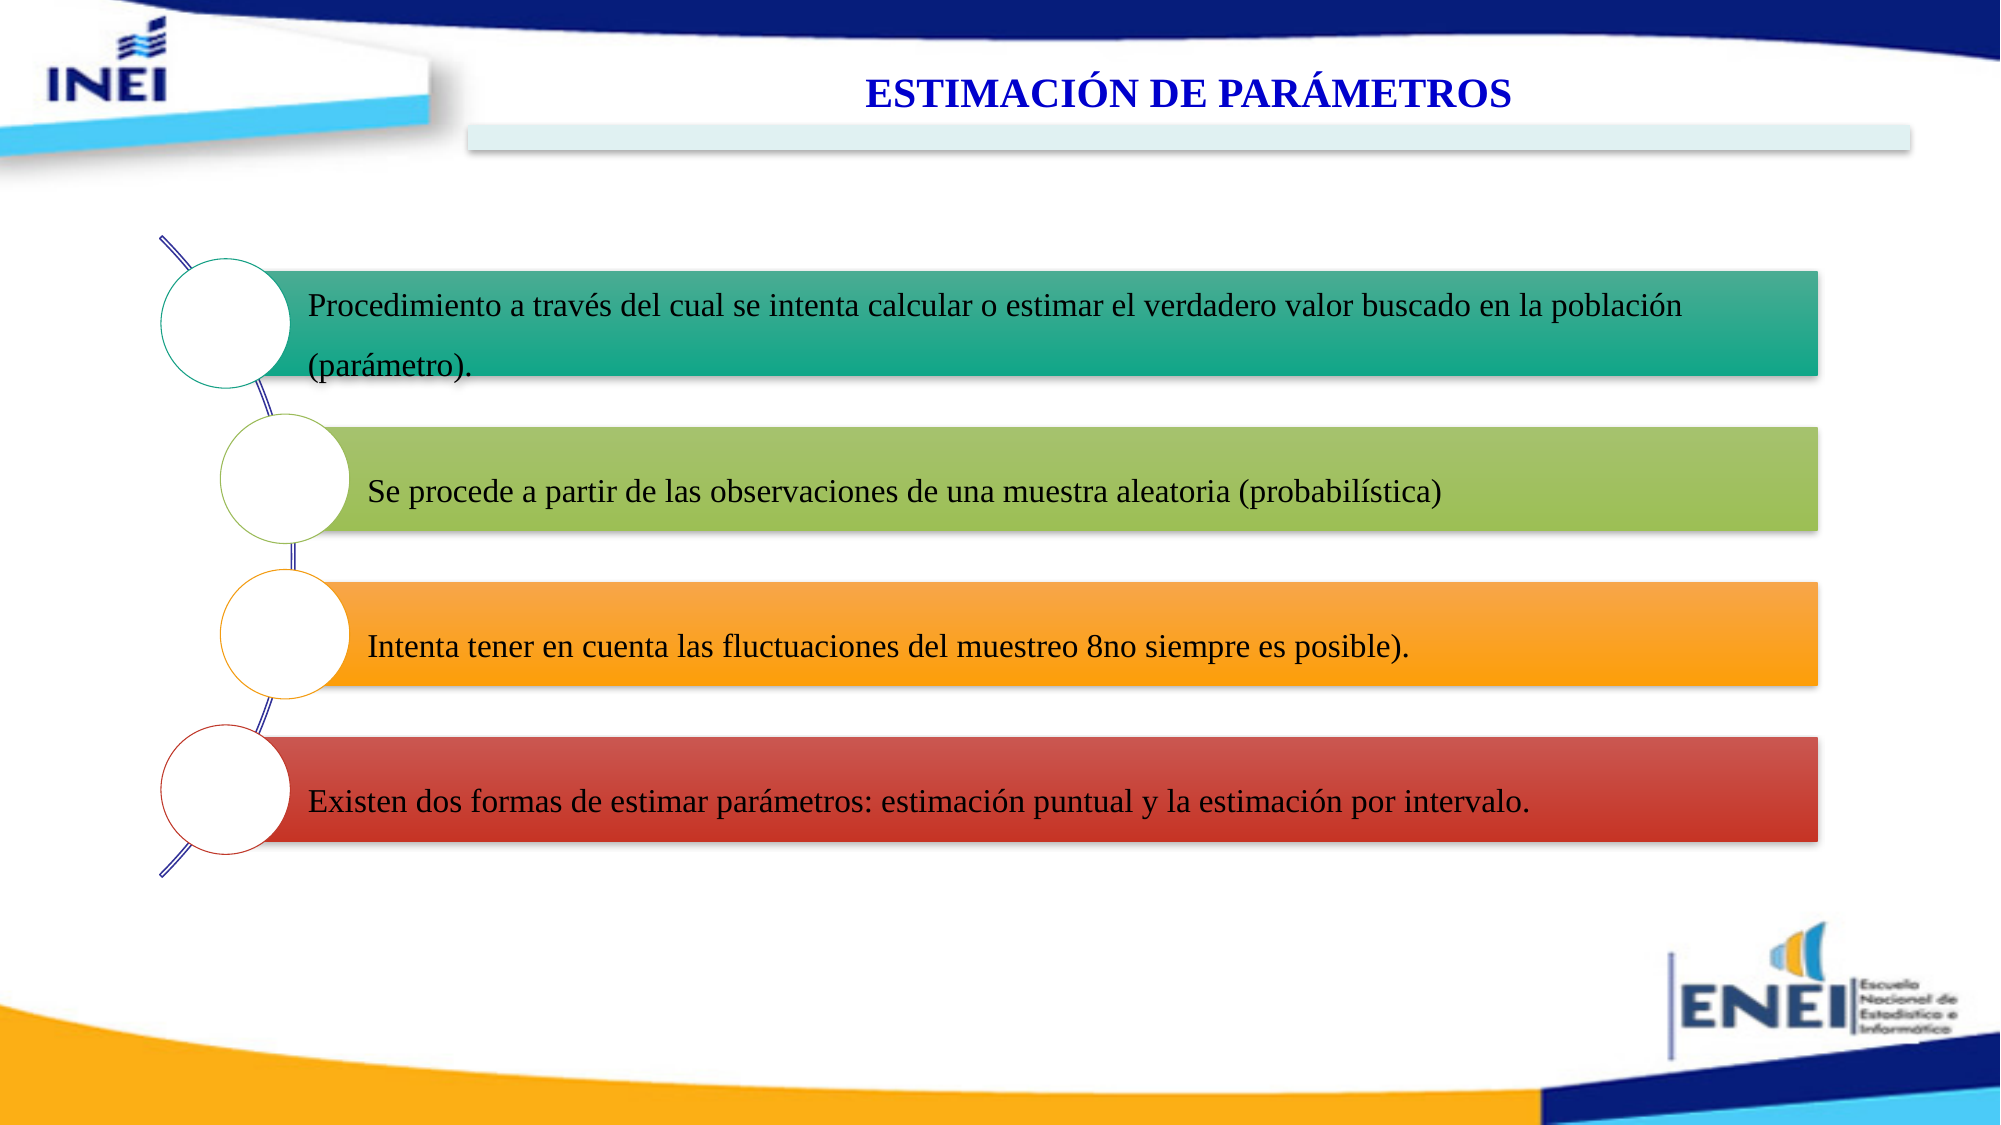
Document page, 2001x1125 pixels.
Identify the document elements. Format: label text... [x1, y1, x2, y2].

picture [0, 0, 2000, 1125]
text_box ESTIMACIÓN DE PARÁMETROS [515, 60, 1863, 122]
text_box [149, 219, 1828, 894]
